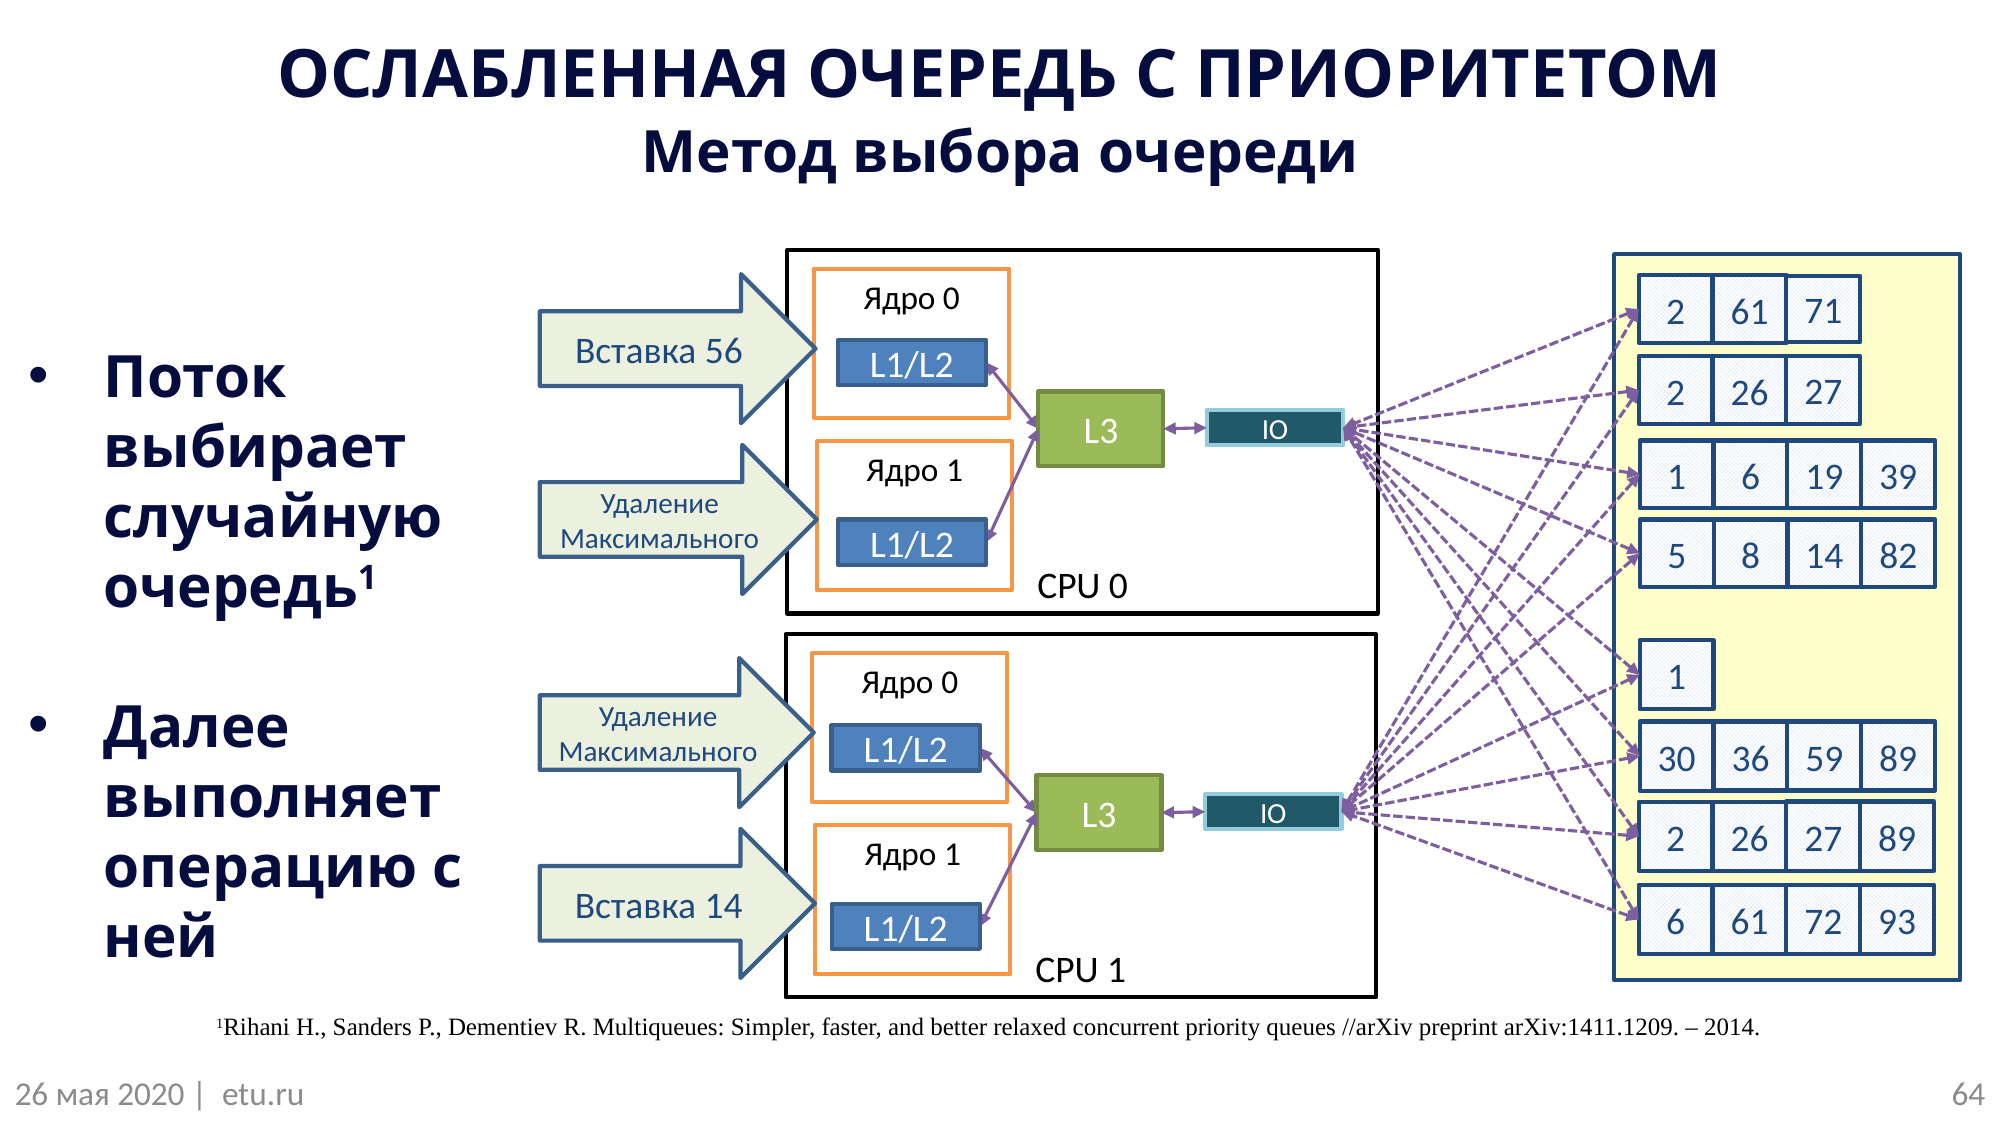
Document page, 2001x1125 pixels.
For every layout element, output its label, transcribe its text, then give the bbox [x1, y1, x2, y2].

slide_number 64 [1533, 1065, 2000, 1125]
list ОСЛАБЛЕННАЯ ОЧЕРЕДЬ С ПРИОРИТЕТОМ [55, 27, 1945, 114]
text_box 1Rihani H., Sanders P., Dementiev R. Multiqueues: Simpler, faster, and better relaxed concurrent priority queues //arXiv preprint arXiv:1411.1209. – 2014. [201, 1003, 1778, 1048]
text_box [539, 249, 1961, 998]
text_box Поток выбирает случайную очередь1 Далее выполняет операцию с ней [14, 331, 534, 977]
list Метод выбора очереди [55, 114, 1945, 185]
